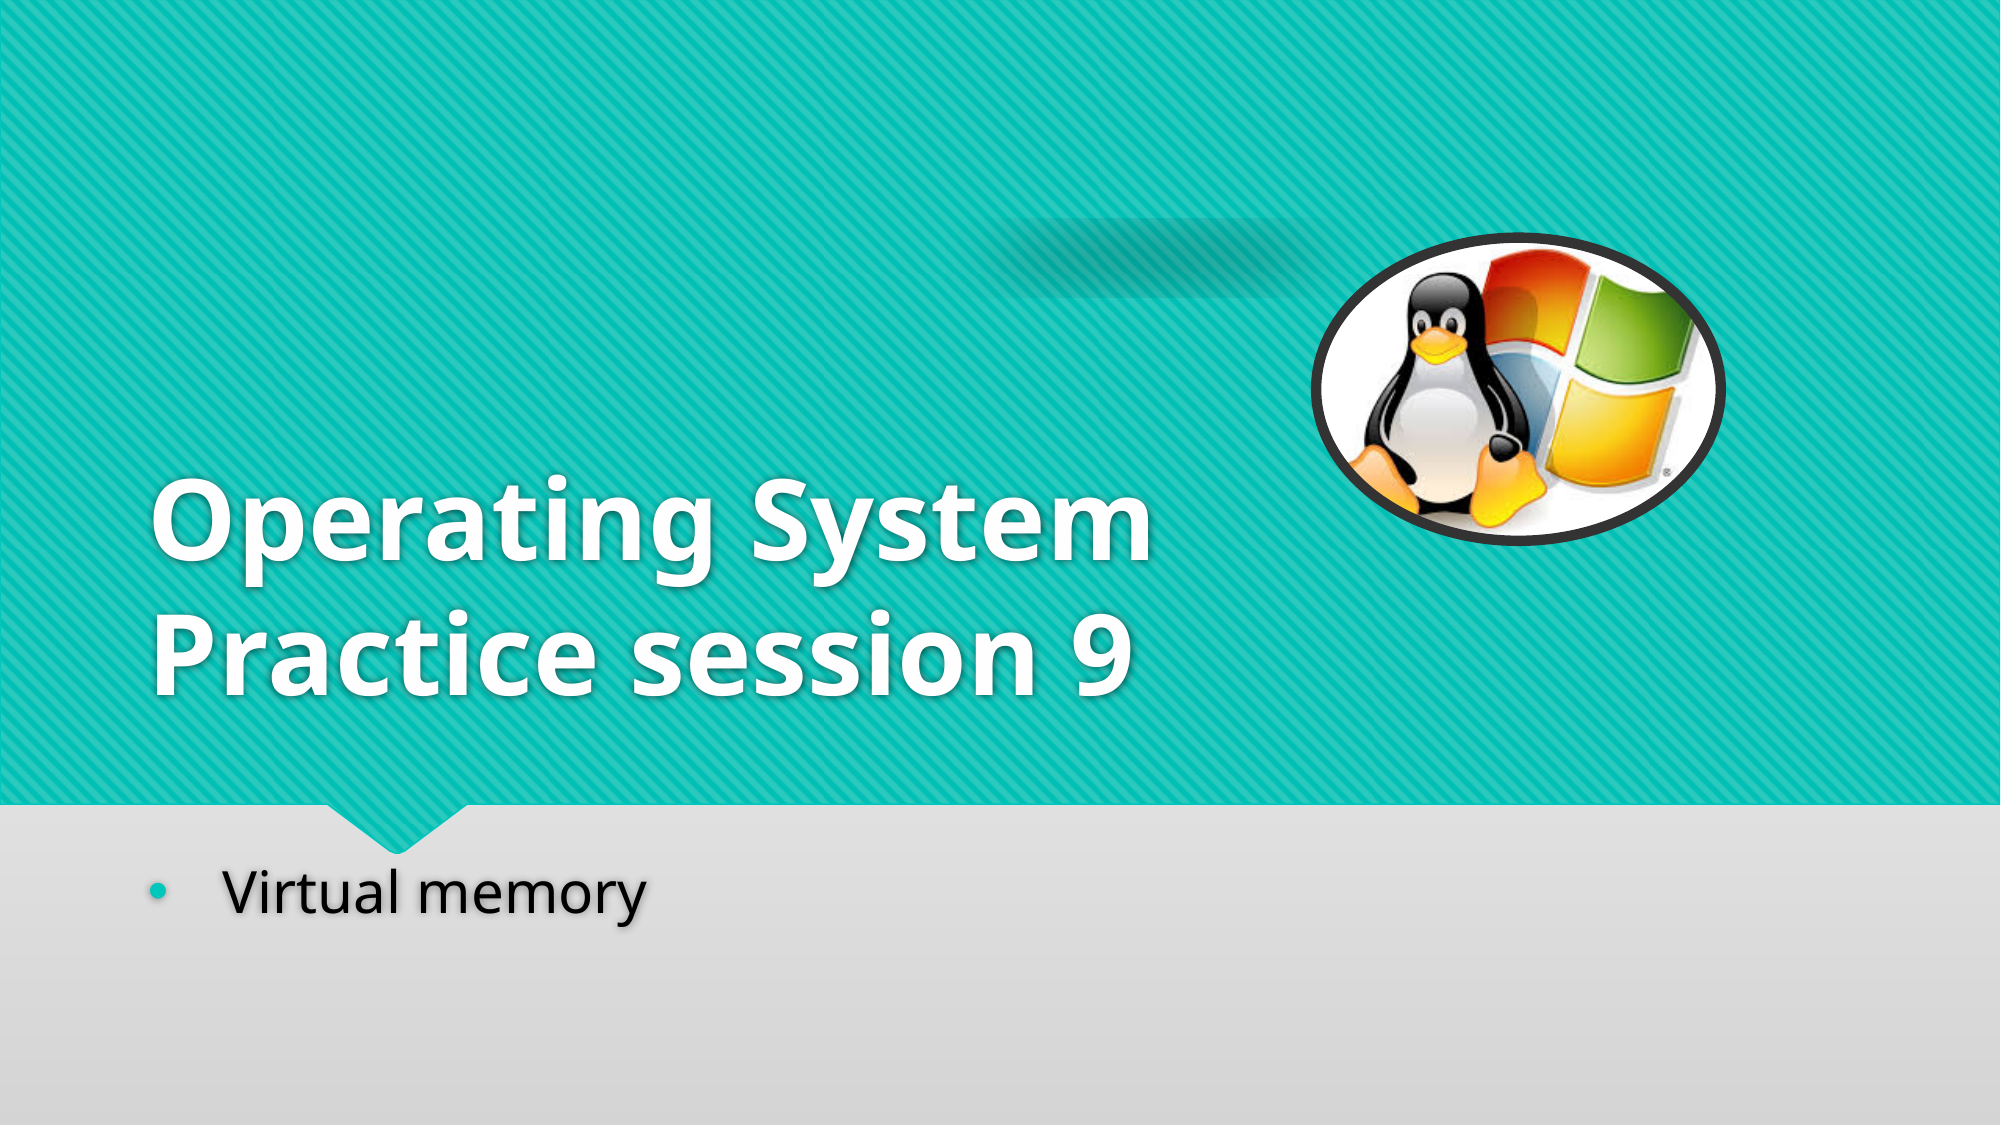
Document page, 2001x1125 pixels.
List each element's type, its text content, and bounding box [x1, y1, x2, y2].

picture [1315, 237, 1722, 542]
subtitle Virtual memory [132, 847, 1868, 1125]
title Operating System Practice session 9 [132, 237, 1868, 726]
table_cell 1 [1005, 237, 1303, 298]
